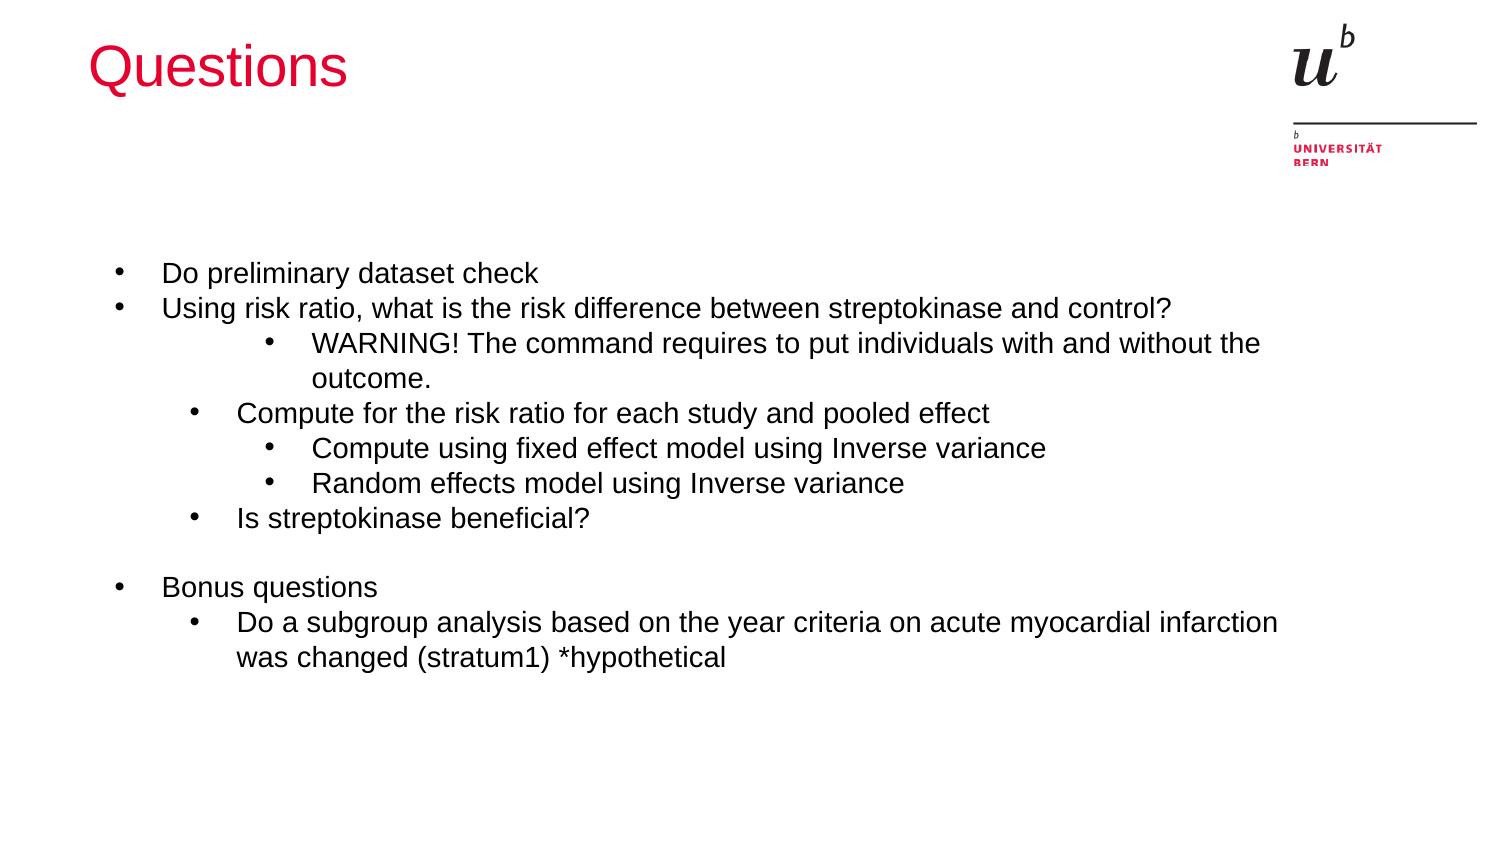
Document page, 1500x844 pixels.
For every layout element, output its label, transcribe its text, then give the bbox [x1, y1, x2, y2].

title Questions [88, 30, 1241, 98]
text_box Do preliminary dataset check Using risk ratio, what is the risk difference between streptokinase and control? WARNING! The command requires to put individuals with and without the outcome. Compute for the risk ratio for each study and pooled effect Compute using fixed effect model using Inverse variance Random effects model using Inverse variance Is streptokinase beneficial? Bonus questions Do a subgroup analysis based on the year criteria on acute myocardial infarction was changed (stratum1) *hypothetical [99, 246, 1300, 716]
